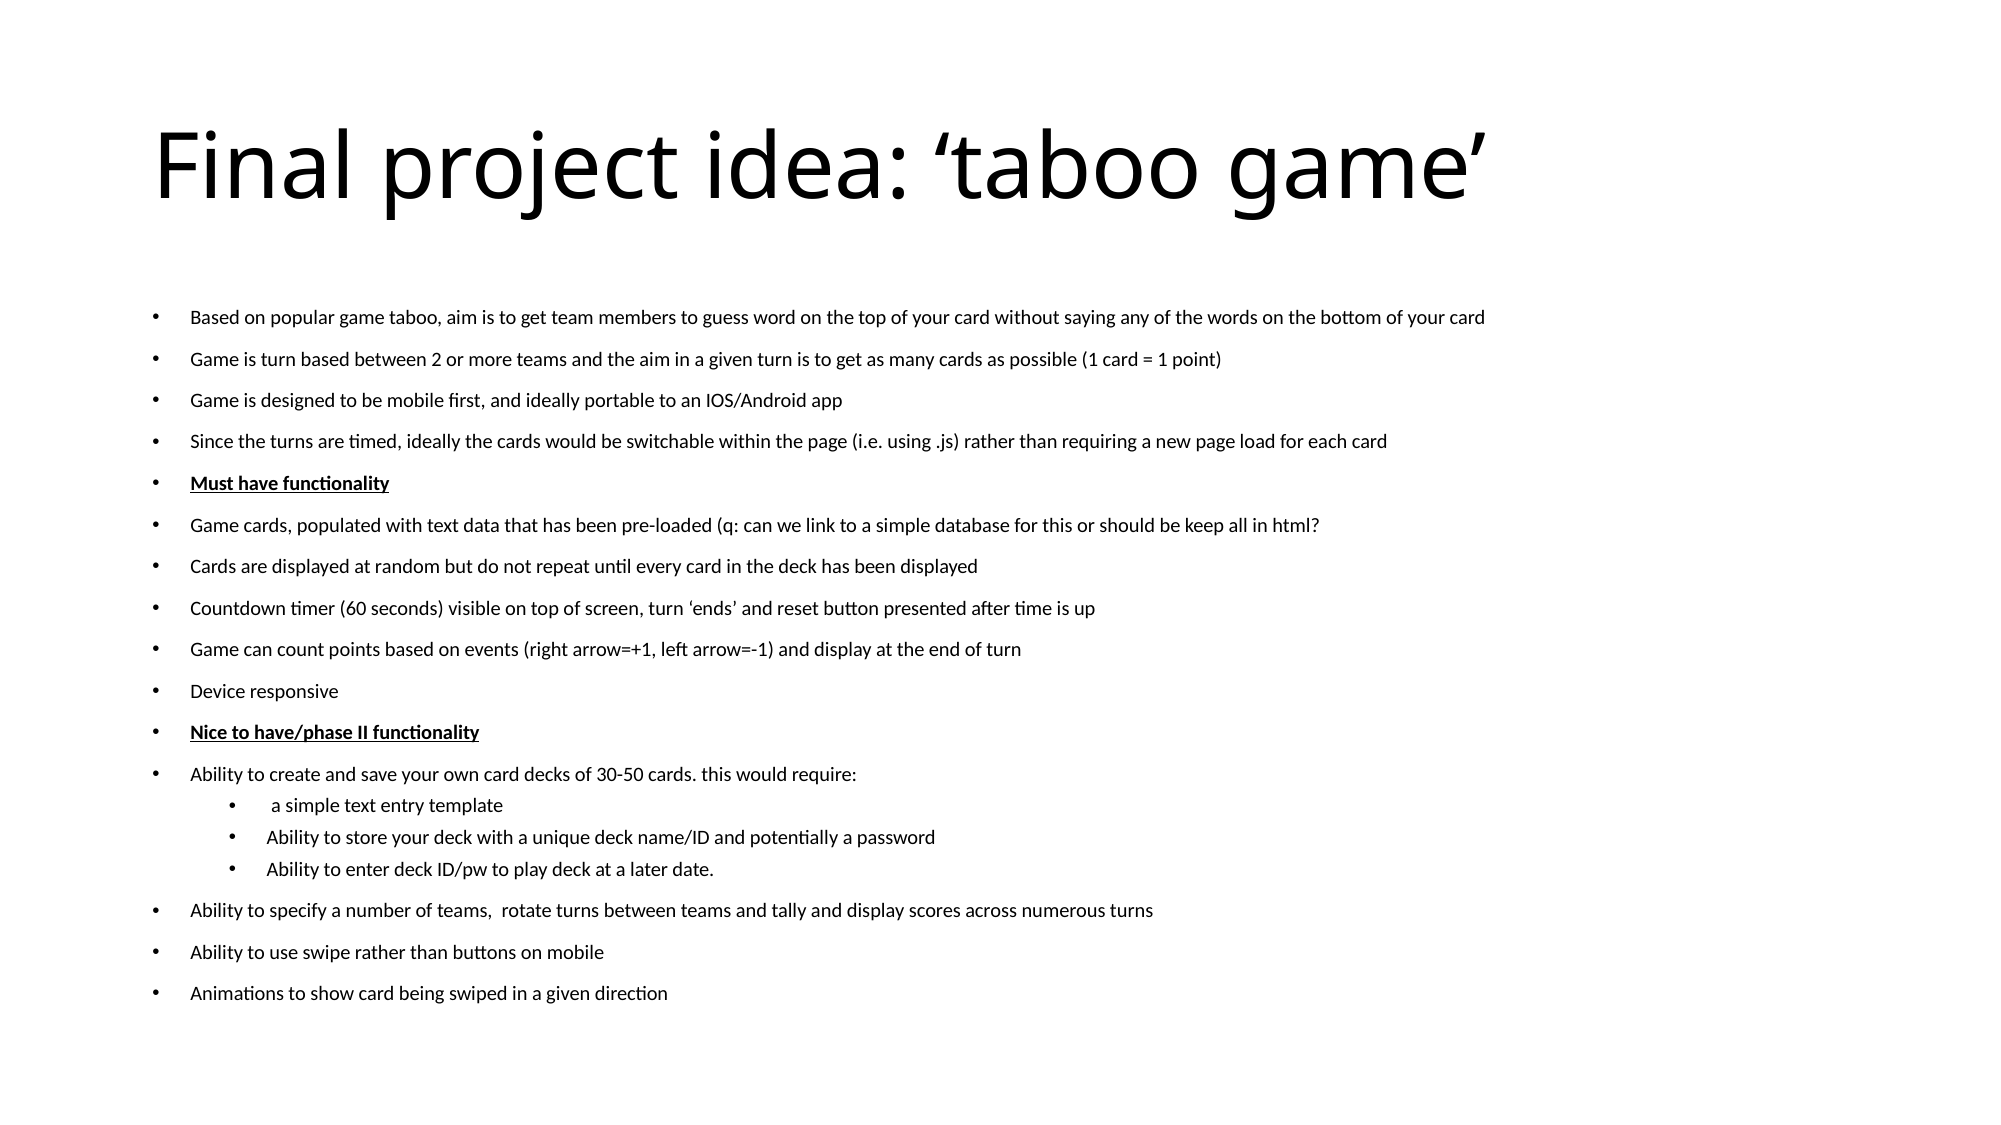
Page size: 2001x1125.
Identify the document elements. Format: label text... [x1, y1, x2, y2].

list Based on popular game taboo, aim is to get team members to guess word on the top of your card without saying any of the words on the bottom of your card Game is turn based between 2 or more teams and the aim in a given turn is to get as many cards as possible (1 card = 1 point) Game is designed to be mobile first, and ideally portable to an IOS/Android app Since the turns are timed, ideally the cards would be switchable within the page (i.e. using .js) rather than requiring a new page load for each card Must have functionality Game cards, populated with text data that has been pre-loaded (q: can we link to a simple database for this or should be keep all in html? Cards are displayed at random but do not repeat until every card in the deck has been displayed Countdown timer (60 seconds) visible on top of screen, turn ‘ends’ and reset button presented after time is up Game can count points based on events (right arrow=+1, left arrow=-1) and display at the end of turn Device responsive Nice to have/phase II functionality Ability to create and save your own card decks of 30-50 cards. this would require: a simple text entry template Ability to store your deck with a unique deck name/ID and potentially a password Ability to enter deck ID/pw to play deck at a later date. Ability to specify a number of teams, rotate turns between teams and tally and display scores across numerous turns Ability to use swipe rather than buttons on mobile Animations to show card being swiped in a given direction [137, 299, 1863, 1014]
title Final project idea: ‘taboo game’ [137, 59, 1863, 278]
